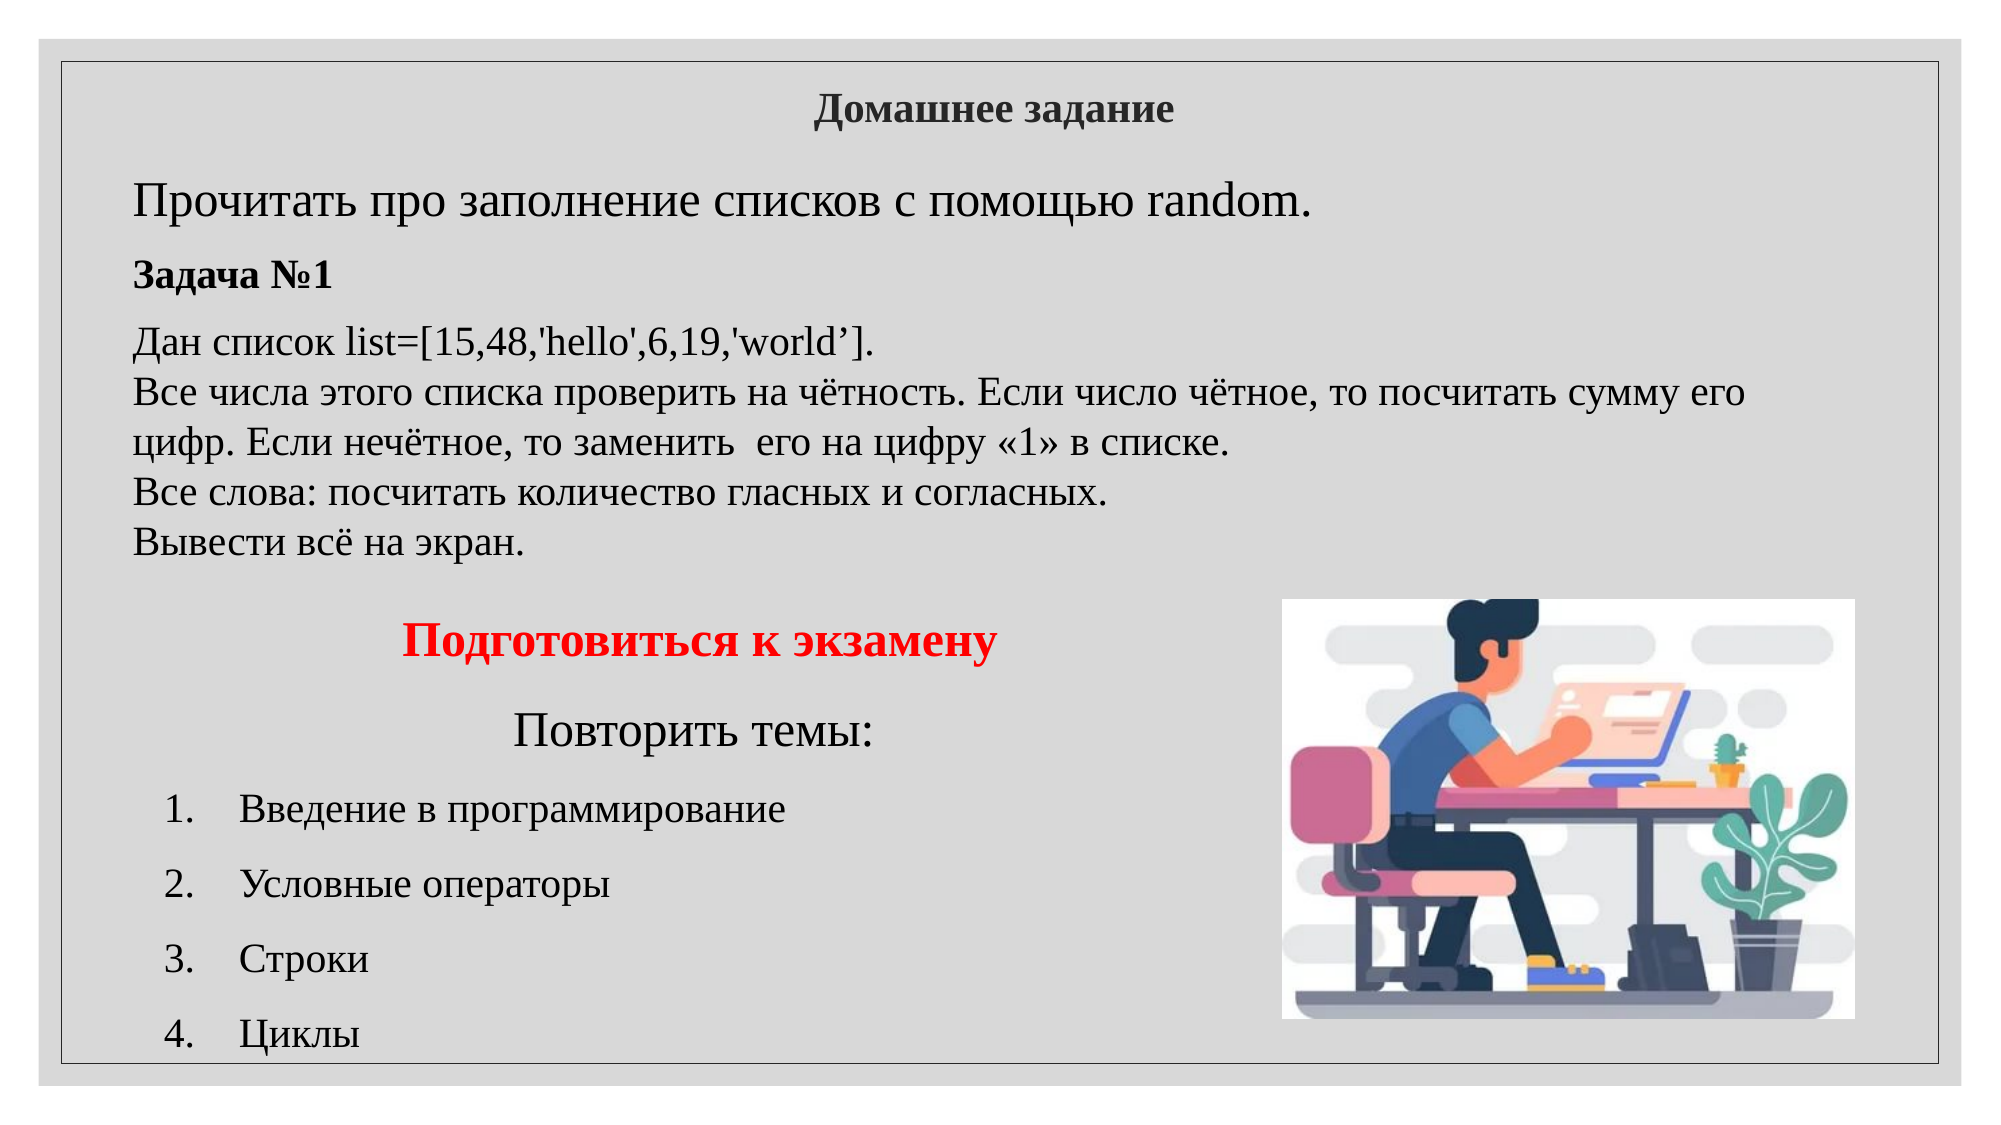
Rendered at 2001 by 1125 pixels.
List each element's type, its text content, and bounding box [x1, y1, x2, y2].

text_box Прочитать про заполнение списков с помощью random. Задача №1 Дан список list=[15,48,'hello',6,19,'world’]. Все числа этого списка проверить на чётность. Если число чётное, то посчитать сумму его цифр. Если нечётное, то заменить его на цифру «1» в списке. Все слова: посчитать количество гласных и согласных. Вывести всё на экран. [125, 155, 1864, 572]
title Домашнее задание [168, 16, 1820, 155]
picture [1282, 599, 1855, 1019]
text_box Подготовиться к экзамену Повторить темы: Введение в программирование Условные операторы Строки Циклы [156, 568, 1244, 1064]
